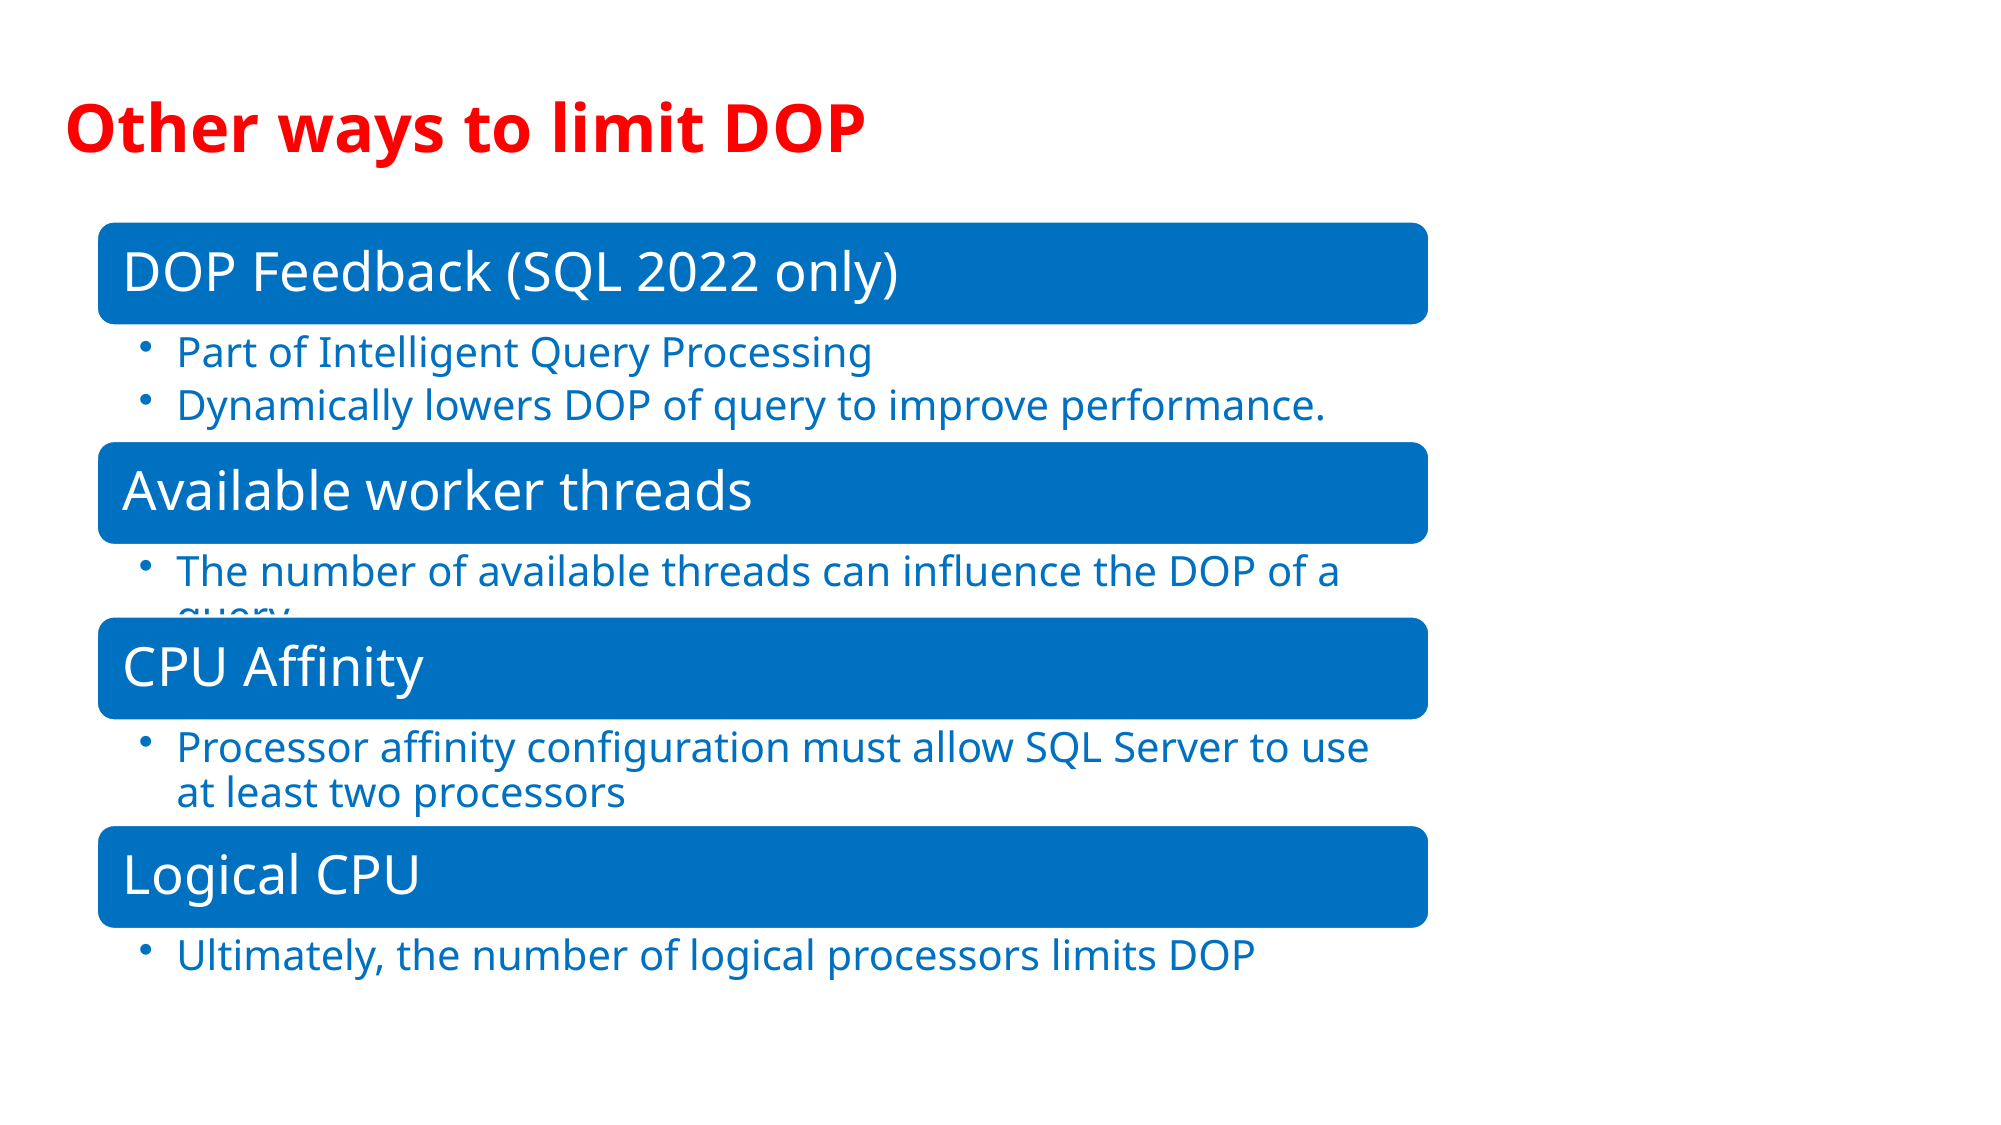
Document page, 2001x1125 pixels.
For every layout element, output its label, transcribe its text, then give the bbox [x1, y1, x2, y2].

text_box Other ways to limit DOP [49, 78, 1461, 174]
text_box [95, 201, 1431, 1020]
